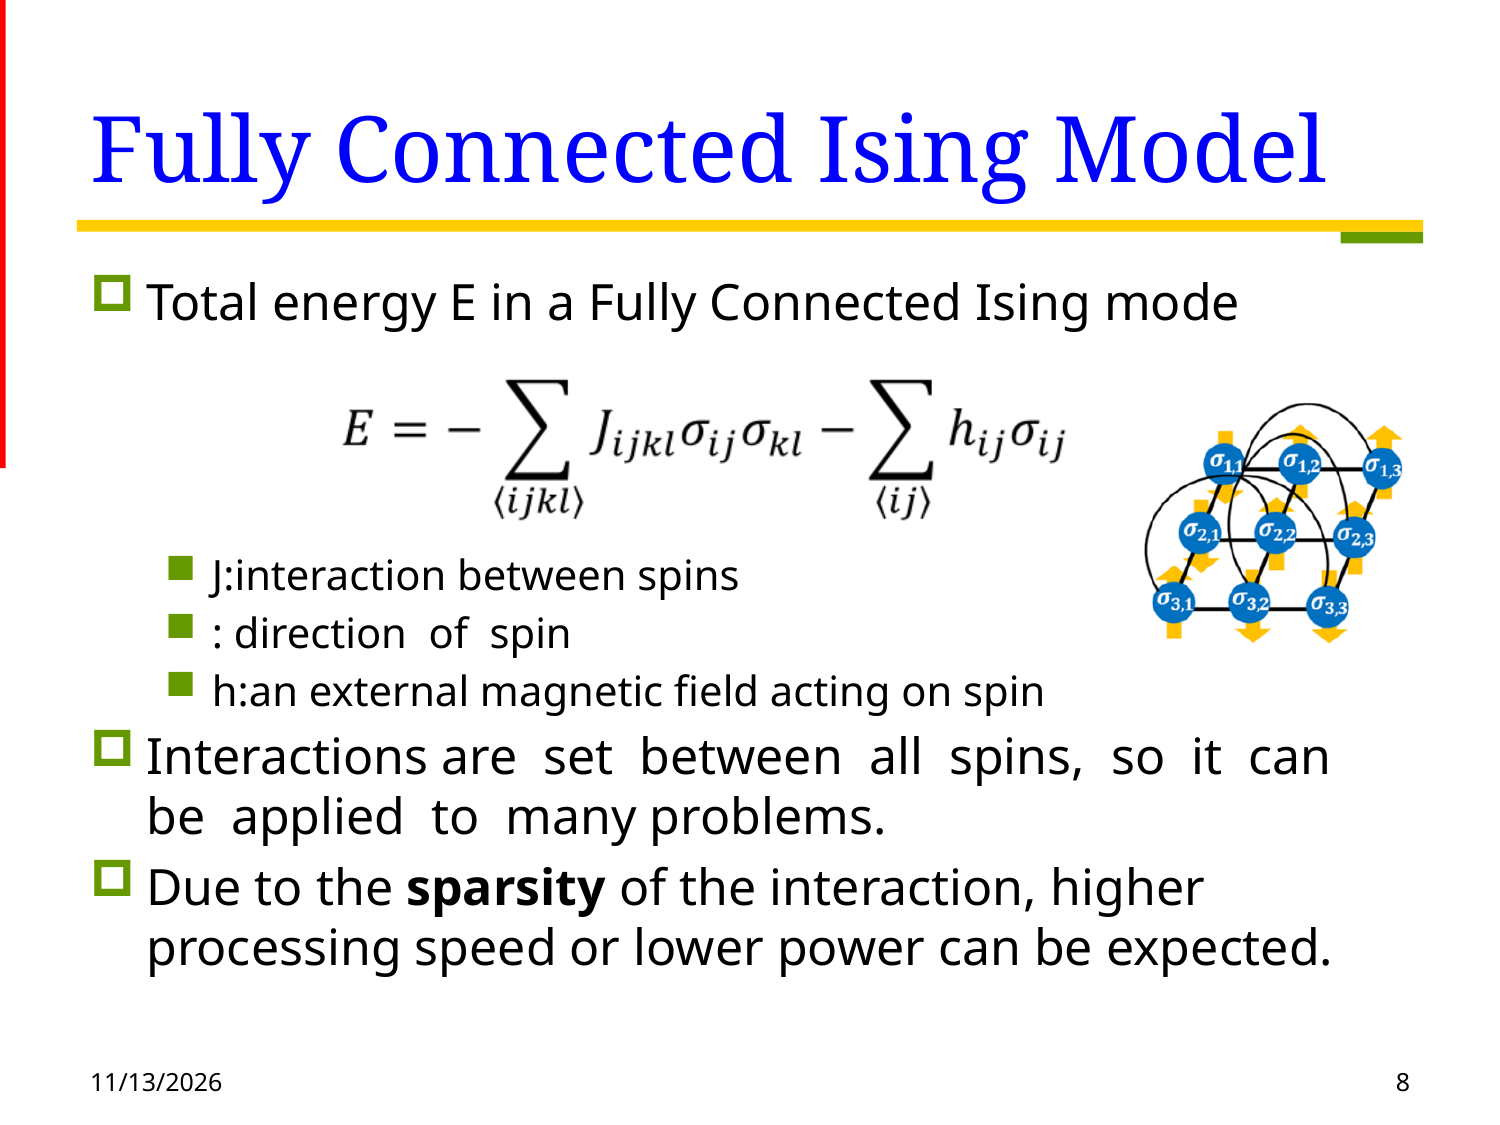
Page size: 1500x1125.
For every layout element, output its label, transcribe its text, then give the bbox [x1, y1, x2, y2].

picture [310, 349, 1433, 644]
slide_number 8 [1074, 1058, 1426, 1101]
title Fully Connected Ising Model [74, 20, 1426, 209]
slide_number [74, 1058, 426, 1101]
